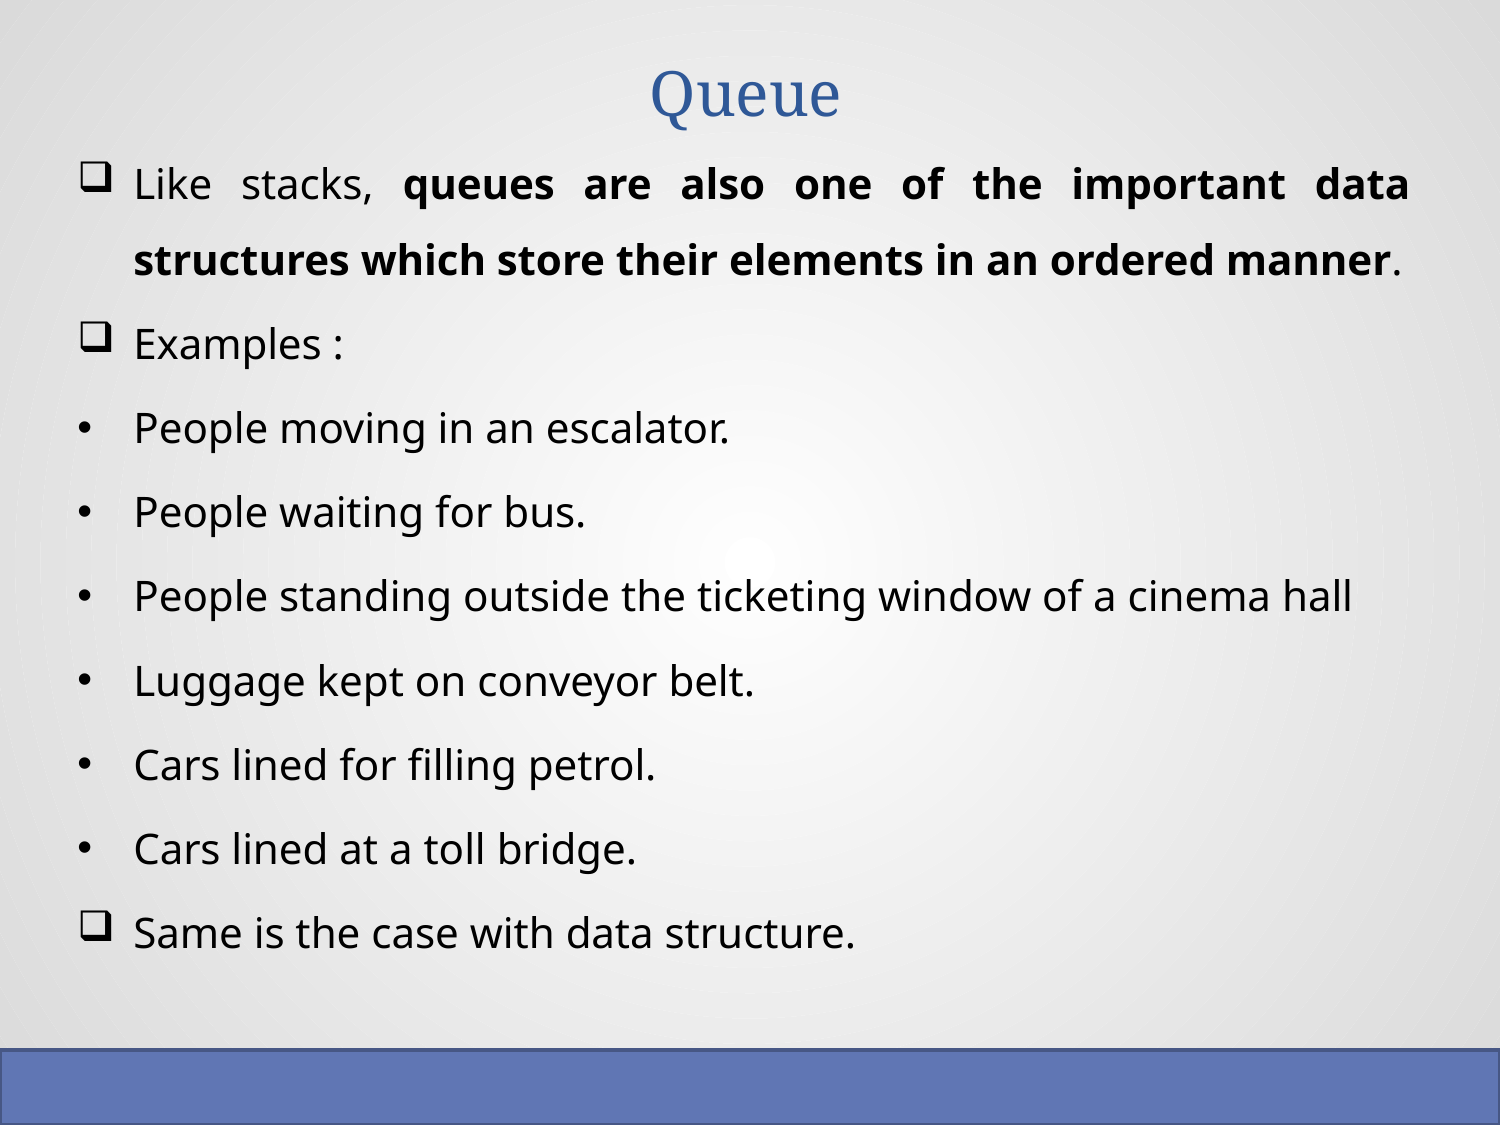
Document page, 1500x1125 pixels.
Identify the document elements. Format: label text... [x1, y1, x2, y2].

title Queue [87, 12, 1438, 125]
text_box [0, 1048, 1500, 1125]
list Like stacks, queues are also one of the important data structures which store their elements in an ordered manner. Examples : People moving in an escalator. People waiting for bus. People standing outside the ticketing window of a cinema hall Luggage kept on conveyor belt. Cars lined for filling petrol. Cars lined at a toll bridge. Same is the case with data structure. [62, 125, 1425, 1025]
